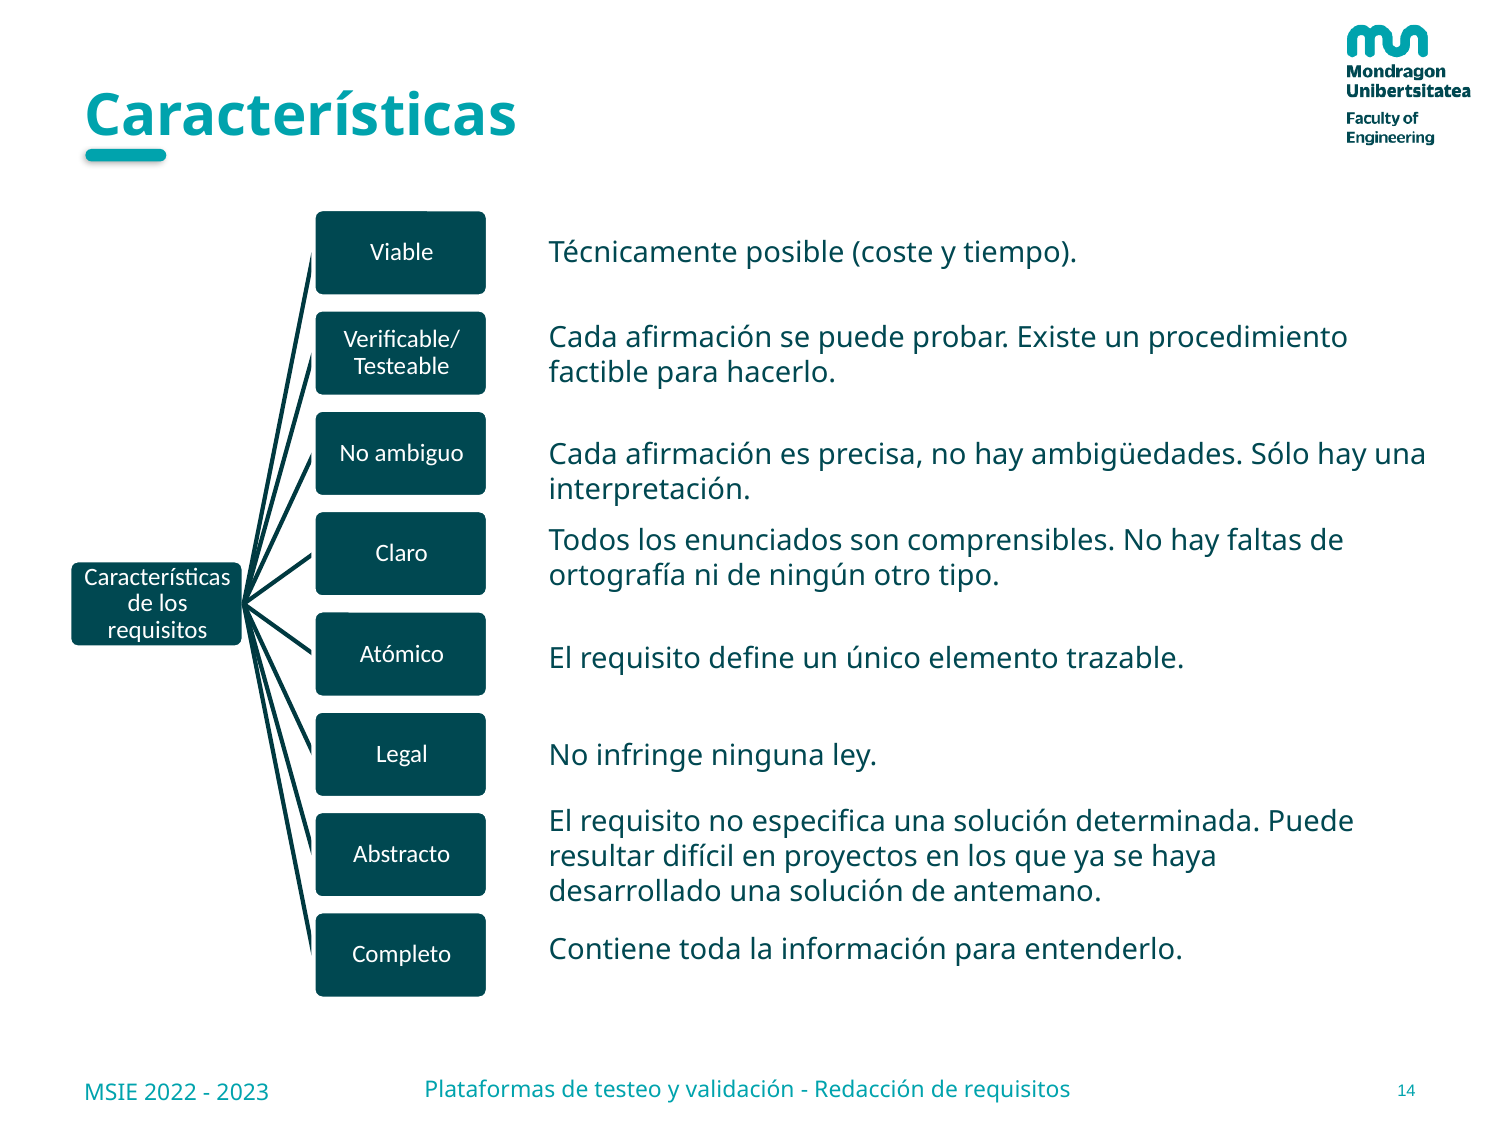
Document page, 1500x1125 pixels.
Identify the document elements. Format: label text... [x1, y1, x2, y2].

text_box Cada afirmación es precisa, no hay ambigüedades. Sólo hay una interpretación. [563, 427, 1500, 513]
slide_number 14 [1248, 1059, 1431, 1120]
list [69, 208, 559, 999]
picture [1319, 0, 1500, 170]
text_box Contiene toda la información para entenderlo. [563, 923, 1371, 973]
text_box El requisito define un único elemento trazable. [563, 632, 1371, 683]
text_box Técnicamente posible (coste y tiempo). [563, 226, 1371, 277]
footer Plataformas de testeo y validación - Redacción de requisitos [356, 1059, 1140, 1120]
text_box Todos los enunciados son comprensibles. No hay faltas de ortografía ni de ningún otro tipo. [563, 513, 1371, 599]
text_box Cada afirmación se puede probar. Existe un procedimiento factible para hacerlo. [563, 311, 1371, 396]
text_box No infringe ninguna ley. [563, 728, 1371, 779]
slide_number MSIE 2022 - 2023 [69, 1060, 300, 1121]
text_box El requisito no especifica una solución determinada. Puede resultar difícil en proyectos en los que ya se haya desarrollado una solución de antemano. [563, 794, 1371, 915]
title Características [69, 77, 1327, 148]
